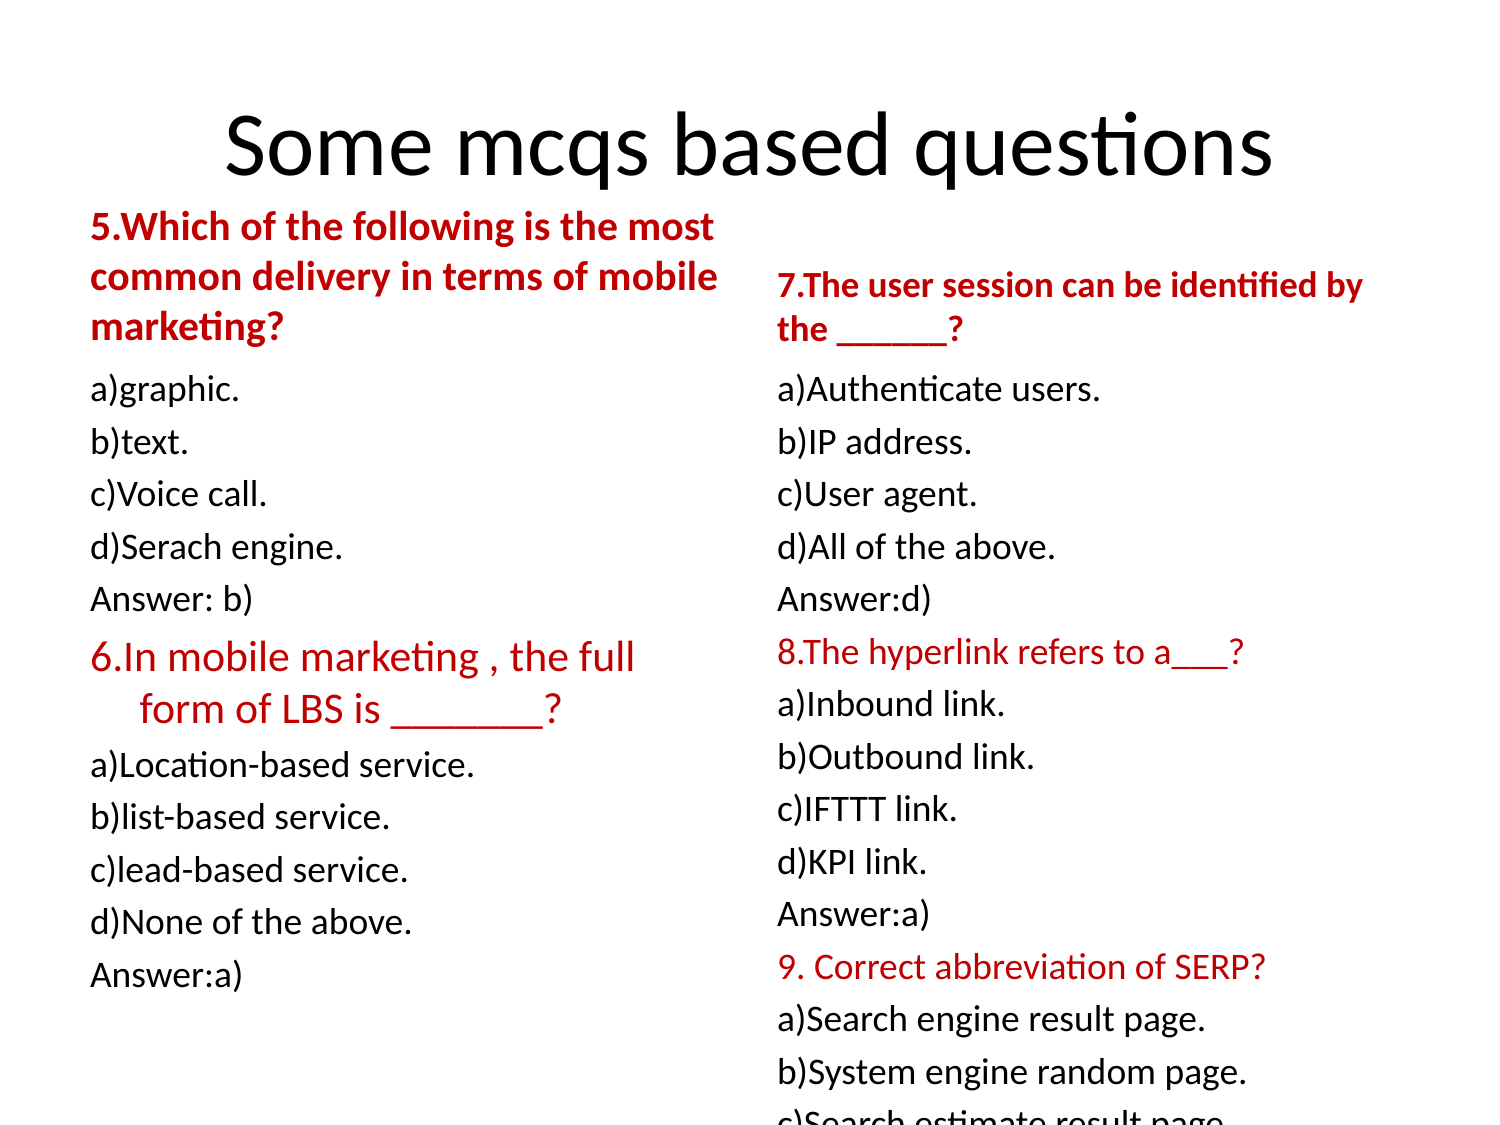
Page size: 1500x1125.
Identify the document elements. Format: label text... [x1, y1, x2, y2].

list a)Authenticate users. b)IP address. c)User agent. d)All of the above. Answer:d) 8.The hyperlink refers to a___? a)Inbound link. b)Outbound link. c)IFTTT link. d)KPI link. Answer:a) 9. Correct abbreviation of SERP? a)Search engine result page. b)System engine random page. c)Search estimate result page. d)System estimate random page. Answer:a) [761, 356, 1425, 1005]
list 5.Which of the following is the most common delivery in terms of mobile marketing? [75, 251, 738, 356]
list a)graphic. b)text. c)Voice call. d)Serach engine. Answer: b) 6.In mobile marketing , the full form of LBS is _______? a)Location-based service. b)list-based service. c)lead-based service. d)None of the above. Answer:a) [75, 356, 738, 1005]
title Some mcqs based questions [75, 45, 1425, 233]
list 7.The user session can be identified by the ______? [761, 251, 1425, 356]
